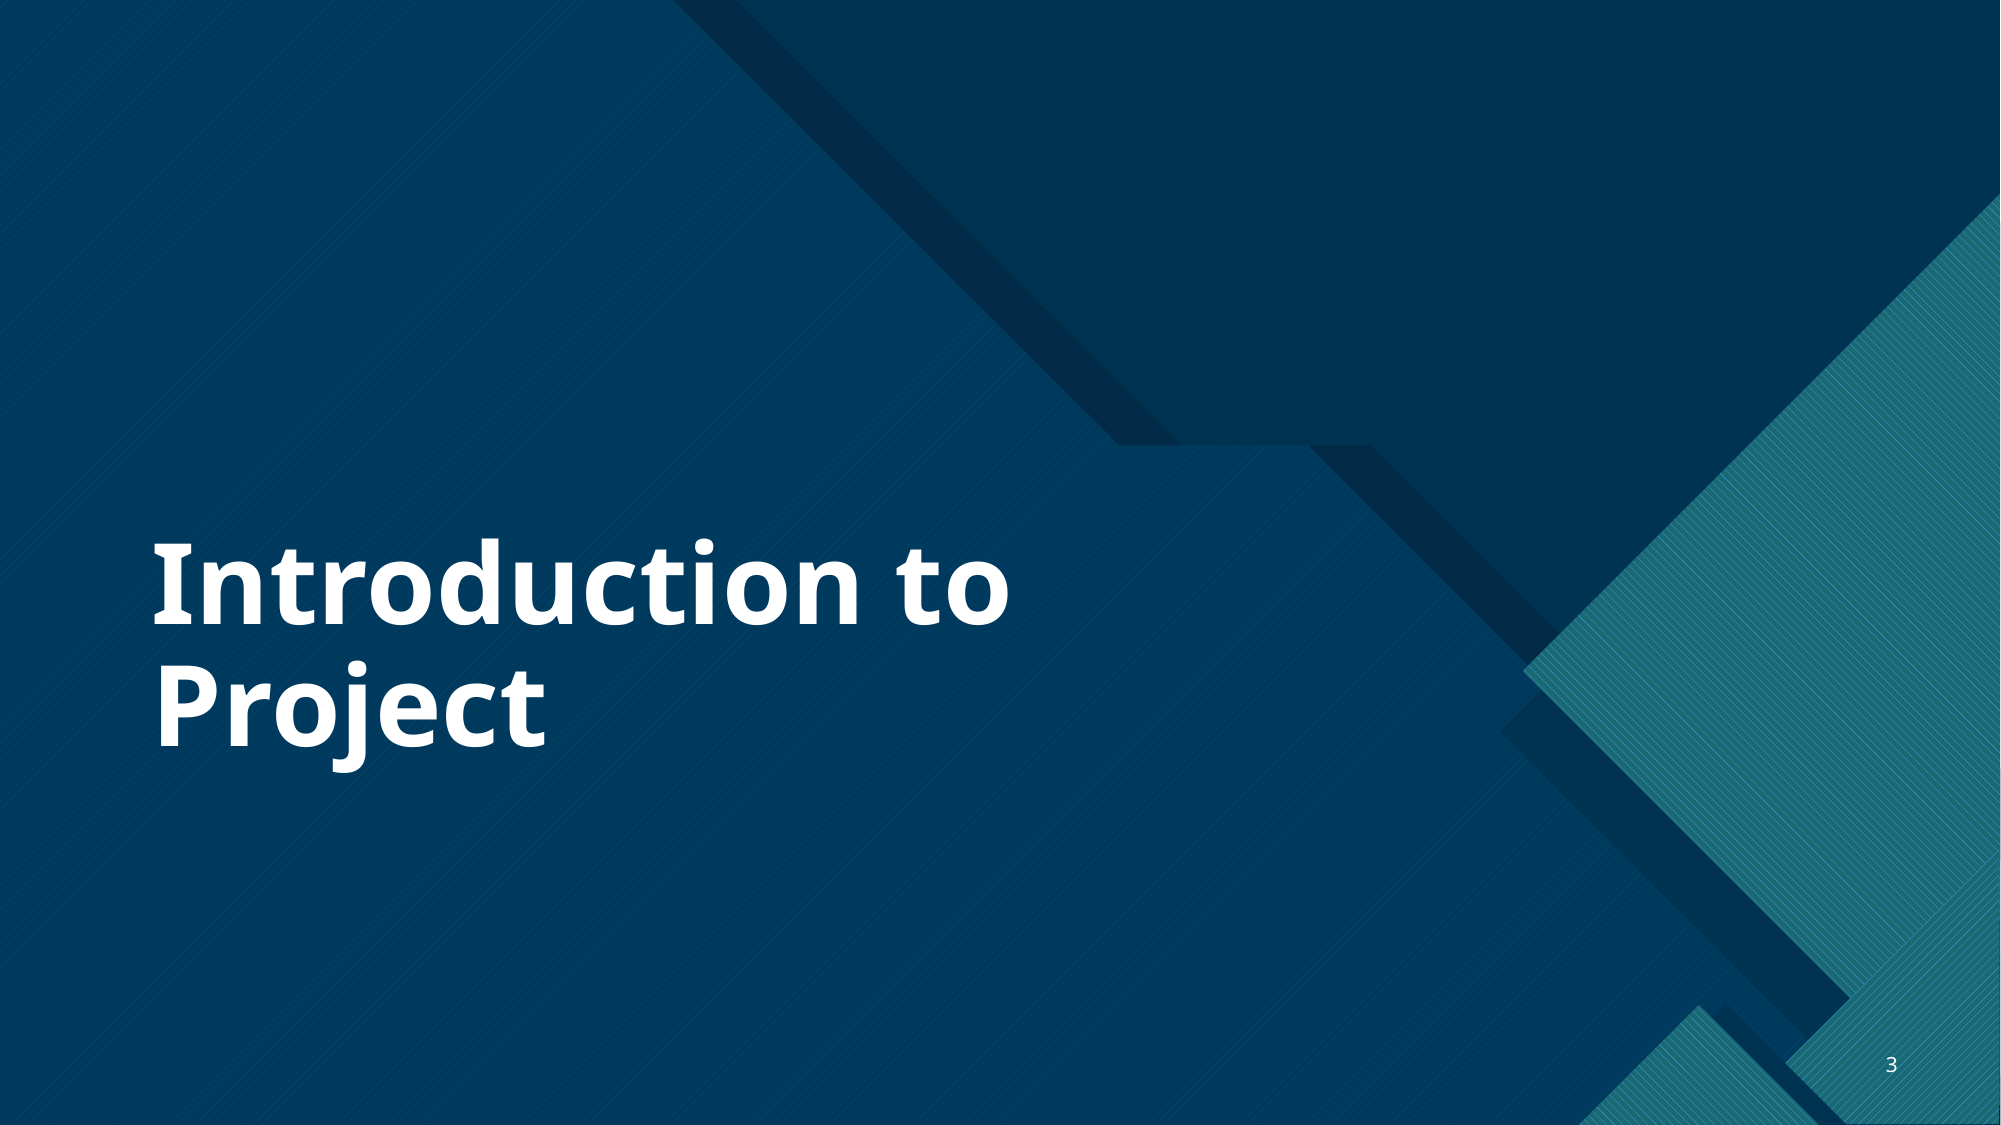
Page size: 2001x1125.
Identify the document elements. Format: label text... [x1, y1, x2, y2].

title Introduction to Project [136, 637, 1413, 779]
slide_number 3 [1845, 1035, 1913, 1096]
